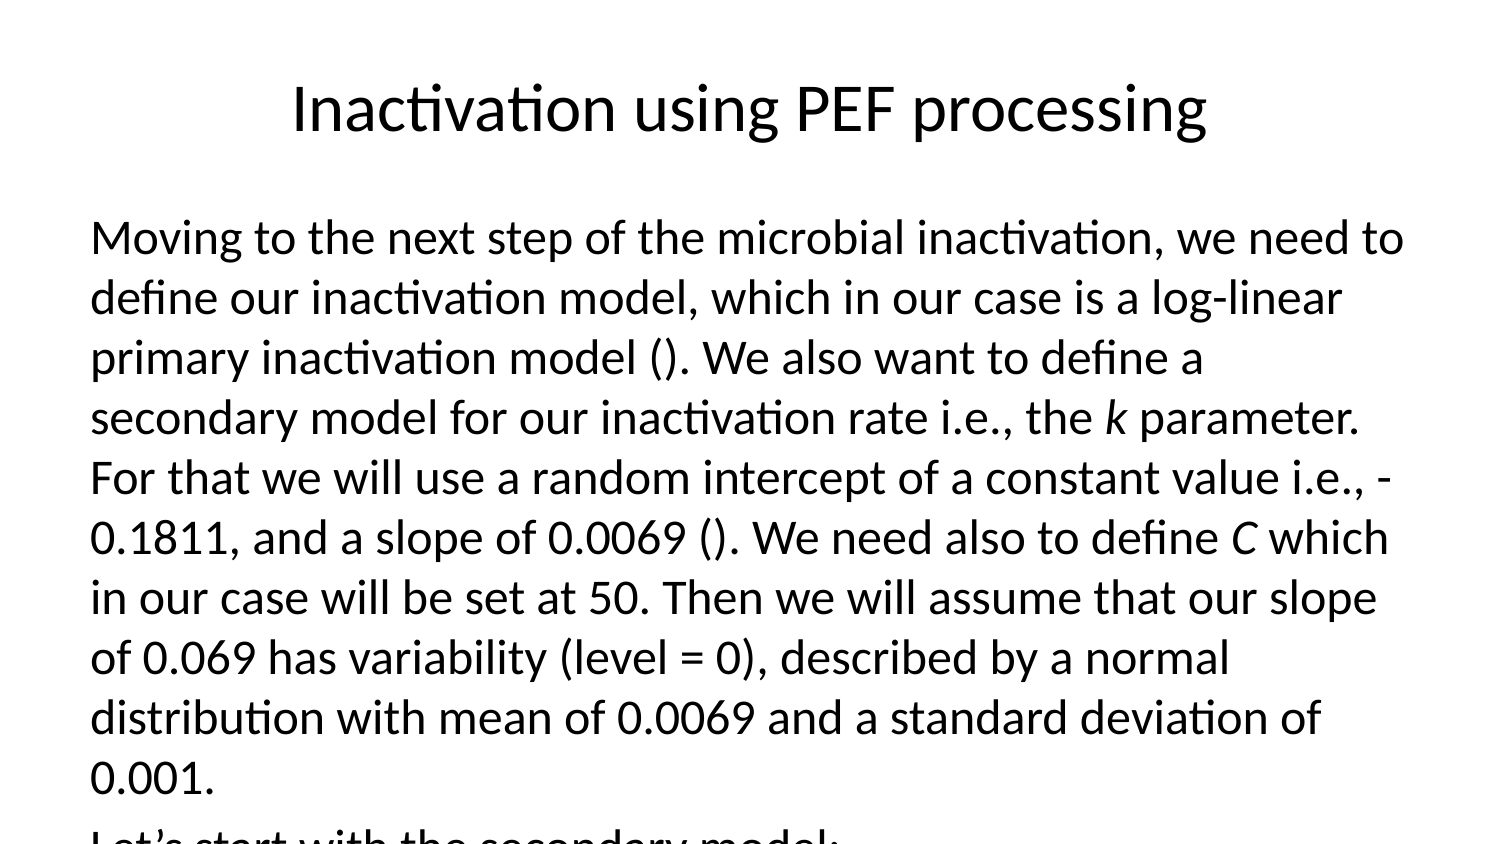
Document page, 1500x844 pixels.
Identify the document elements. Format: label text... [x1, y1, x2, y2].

title Inactivation using PEF processing [75, 33, 1425, 175]
